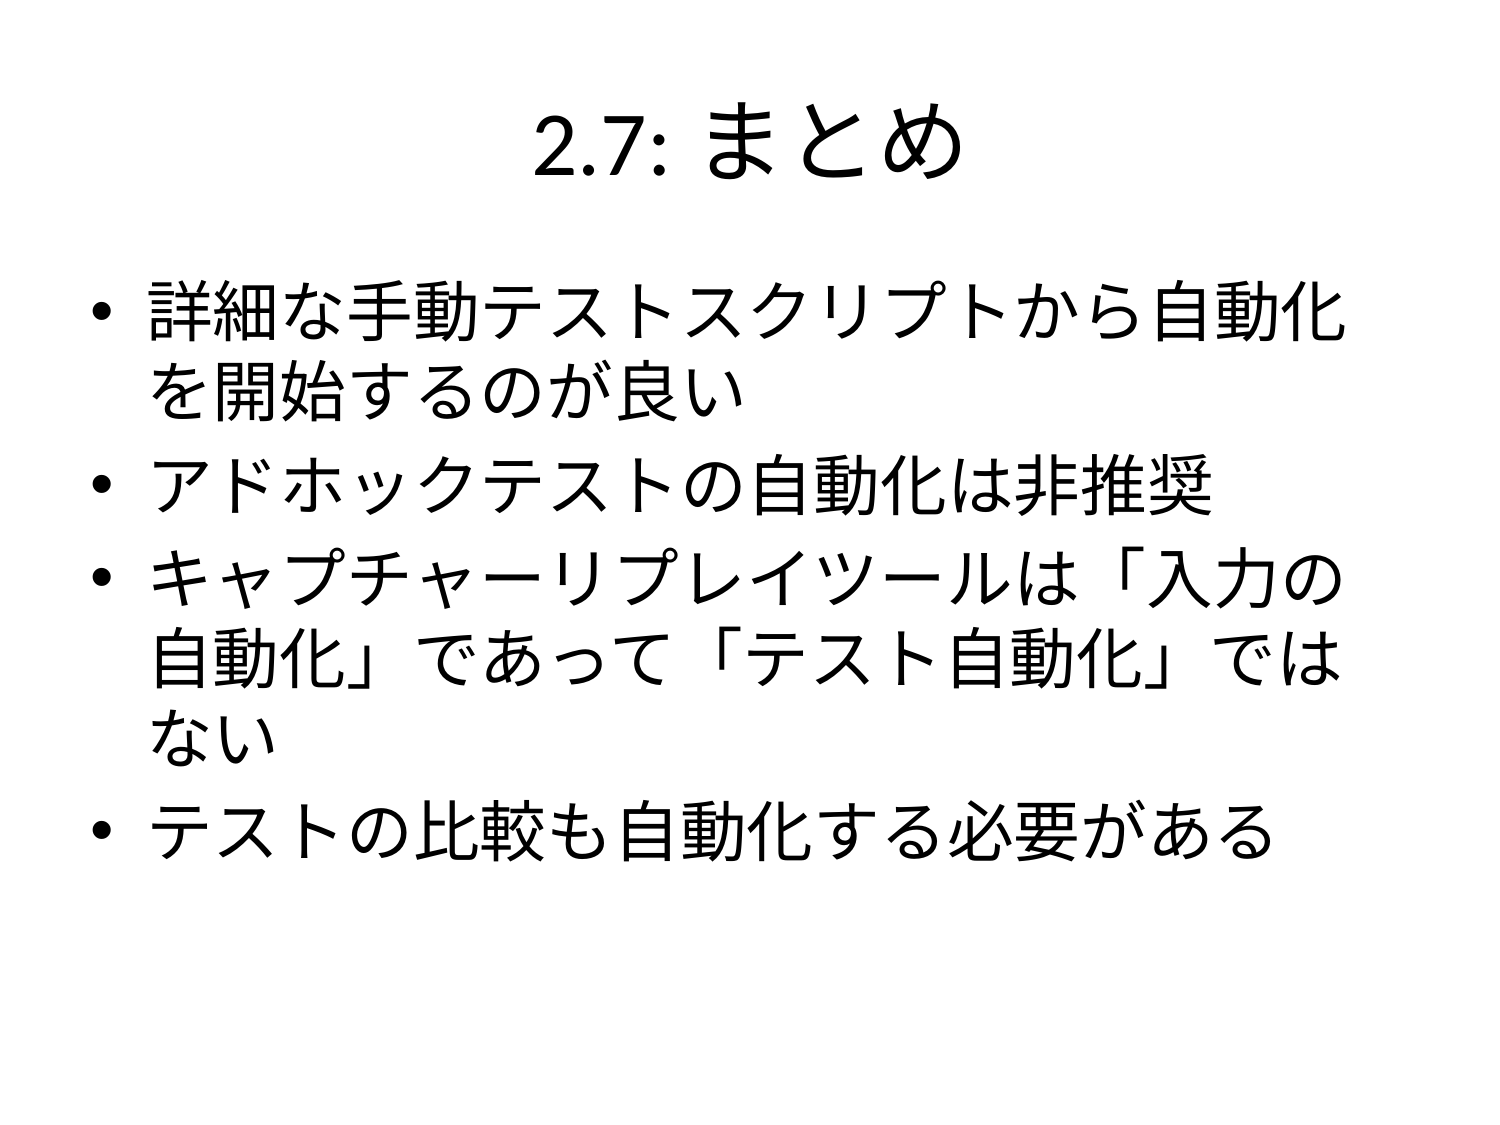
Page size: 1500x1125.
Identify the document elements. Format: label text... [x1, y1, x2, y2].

list 詳細な手動テストスクリプトから自動化を開始するのが良い アドホックテストの自動化は非推奨 キャプチャーリプレイツールは「入力の自動化」であって「テスト自動化」ではない テストの比較も自動化する必要がある [75, 262, 1425, 1005]
title 2.7:まとめ [75, 45, 1425, 233]
